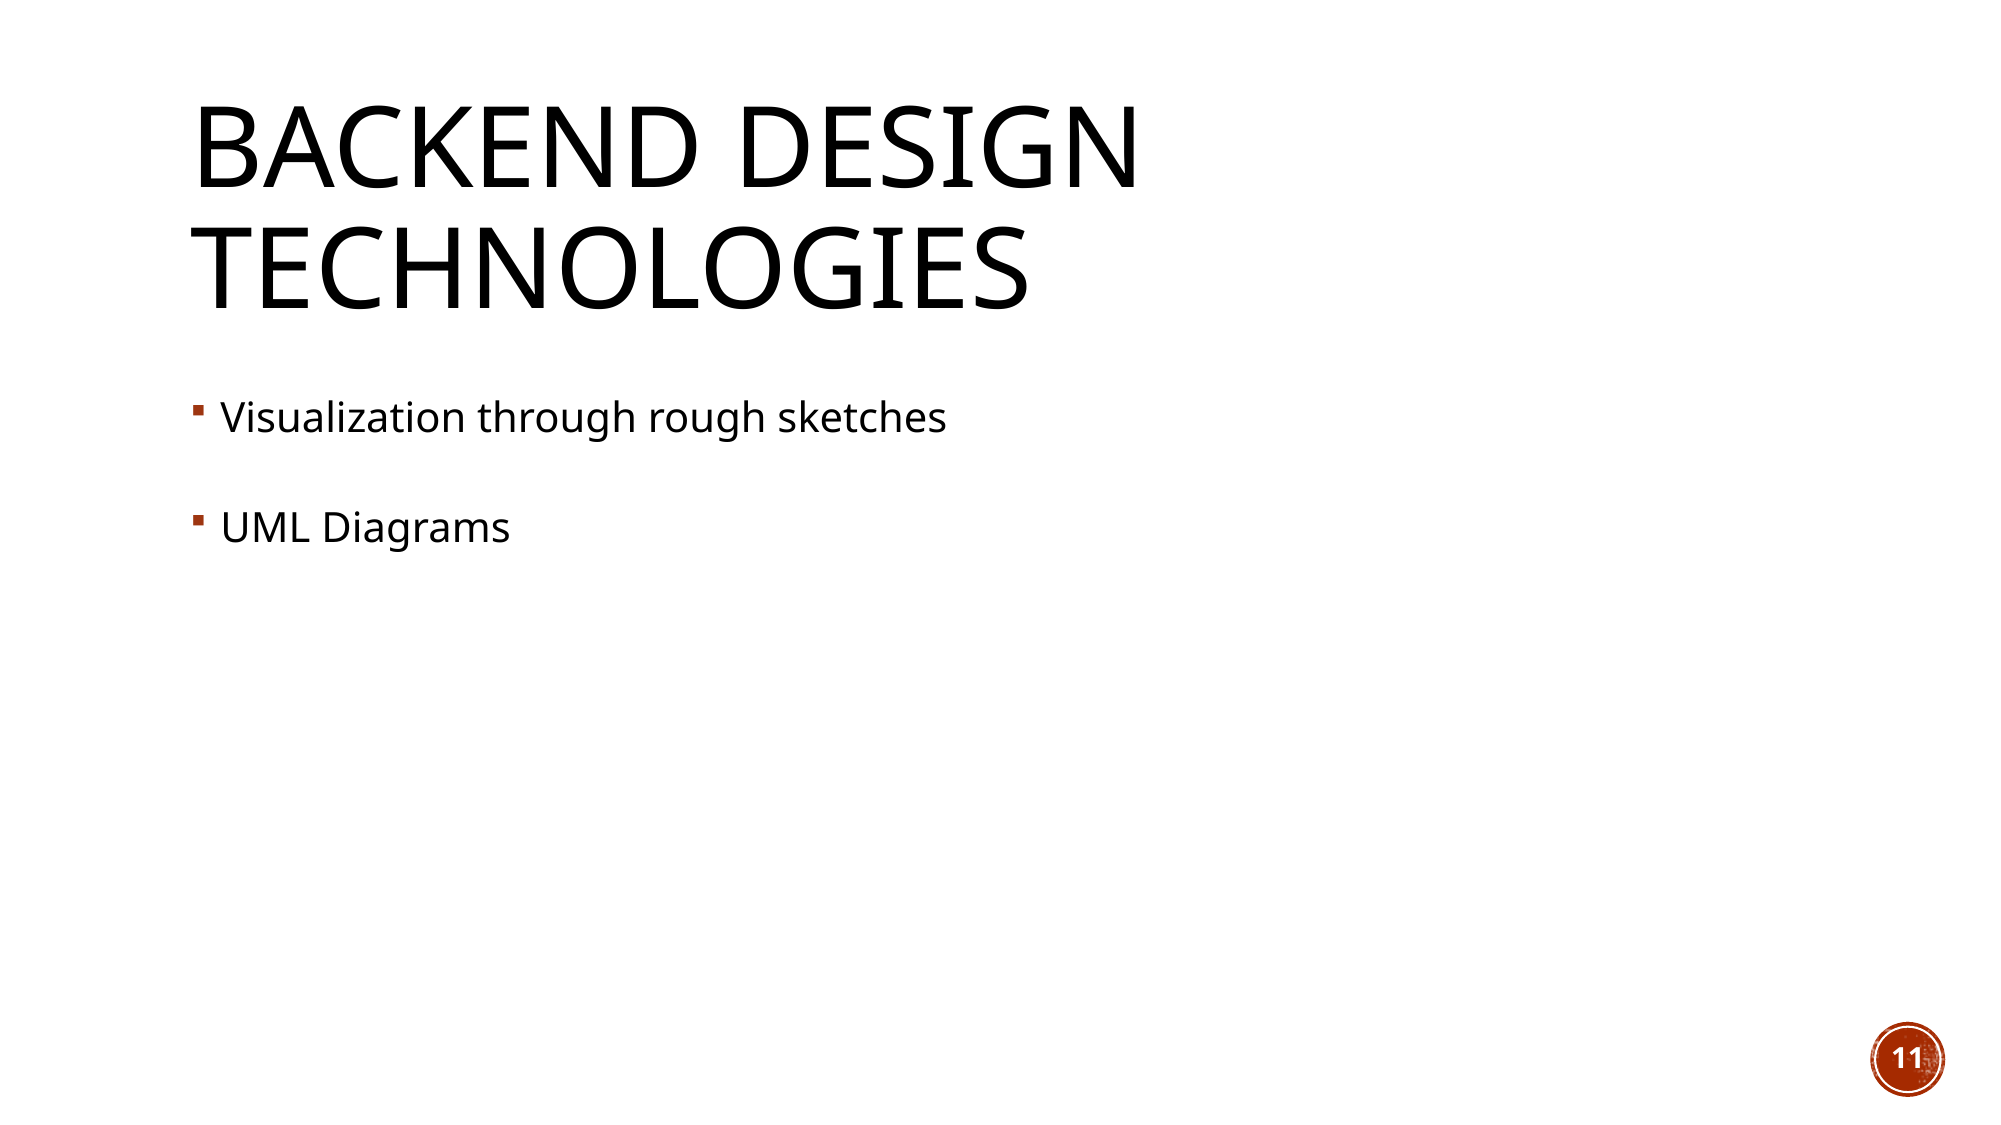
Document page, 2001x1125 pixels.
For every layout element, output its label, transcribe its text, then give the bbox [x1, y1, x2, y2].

slide_number 11 [1855, 1028, 1961, 1089]
title Backend design technologies [175, 79, 1826, 344]
list Visualization through rough sketches UML Diagrams [175, 348, 1826, 1013]
